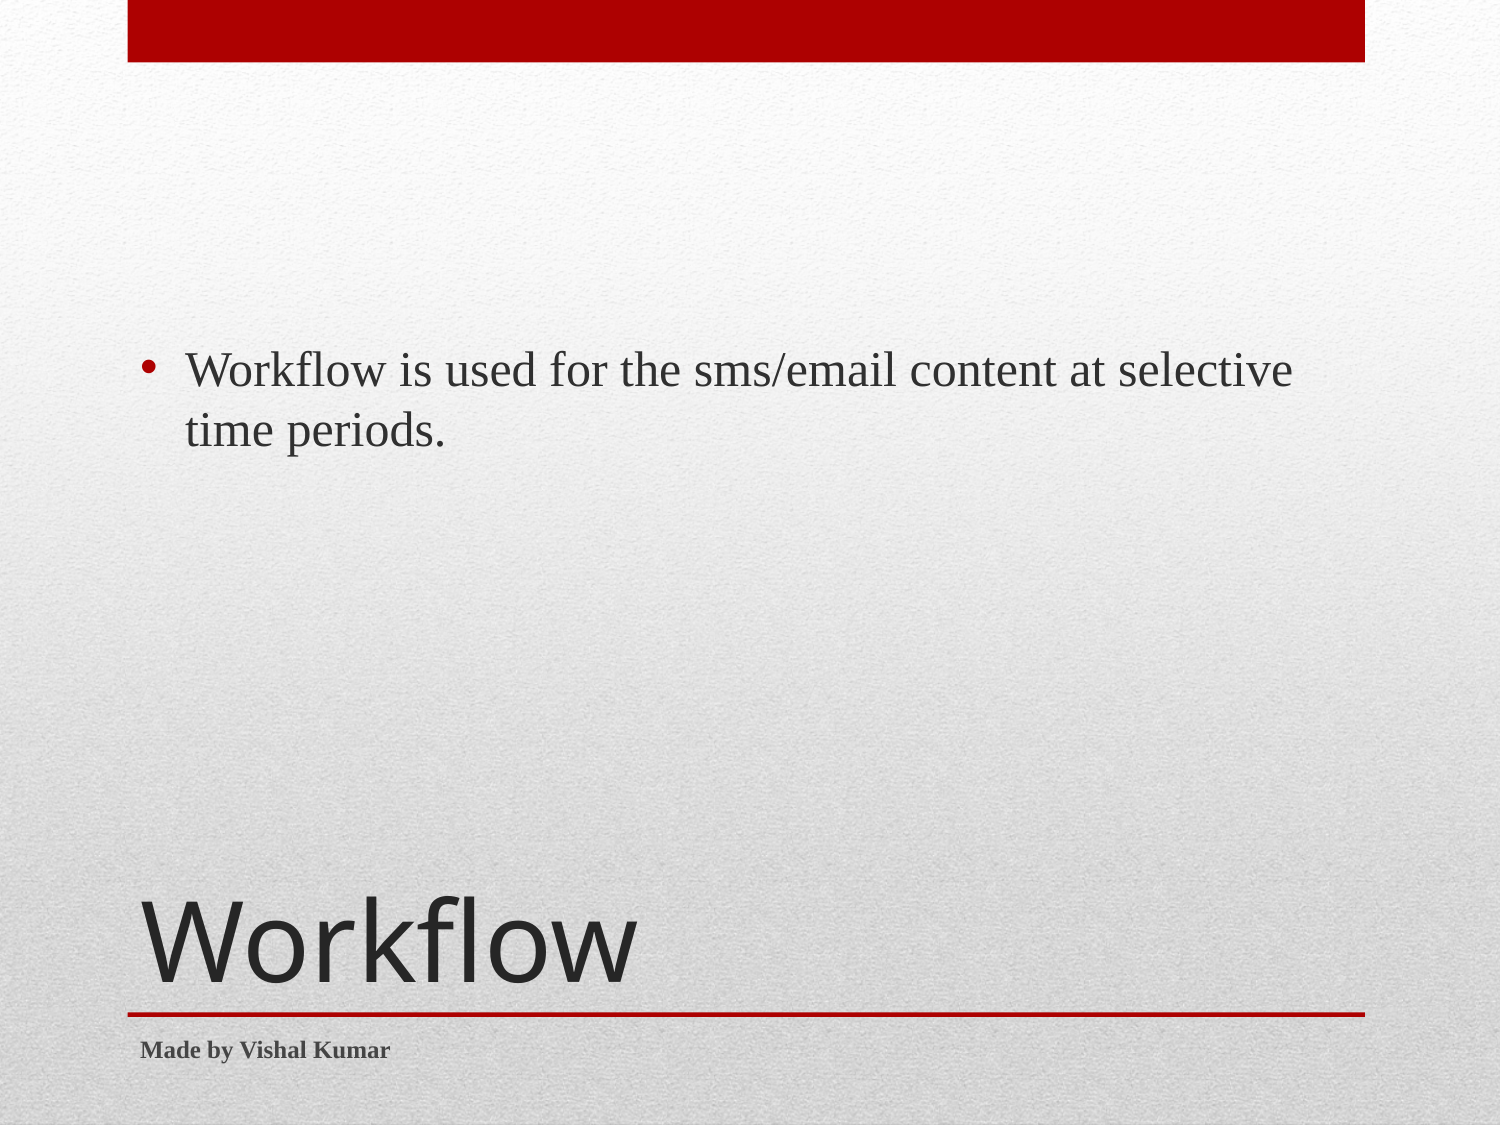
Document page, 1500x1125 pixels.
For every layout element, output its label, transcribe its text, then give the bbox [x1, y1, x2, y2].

title Workflow [125, 750, 1238, 1013]
footer Made by Vishal Kumar [125, 1018, 925, 1079]
list Workflow is used for the sms/email content at selective time periods. [125, 112, 1363, 750]
